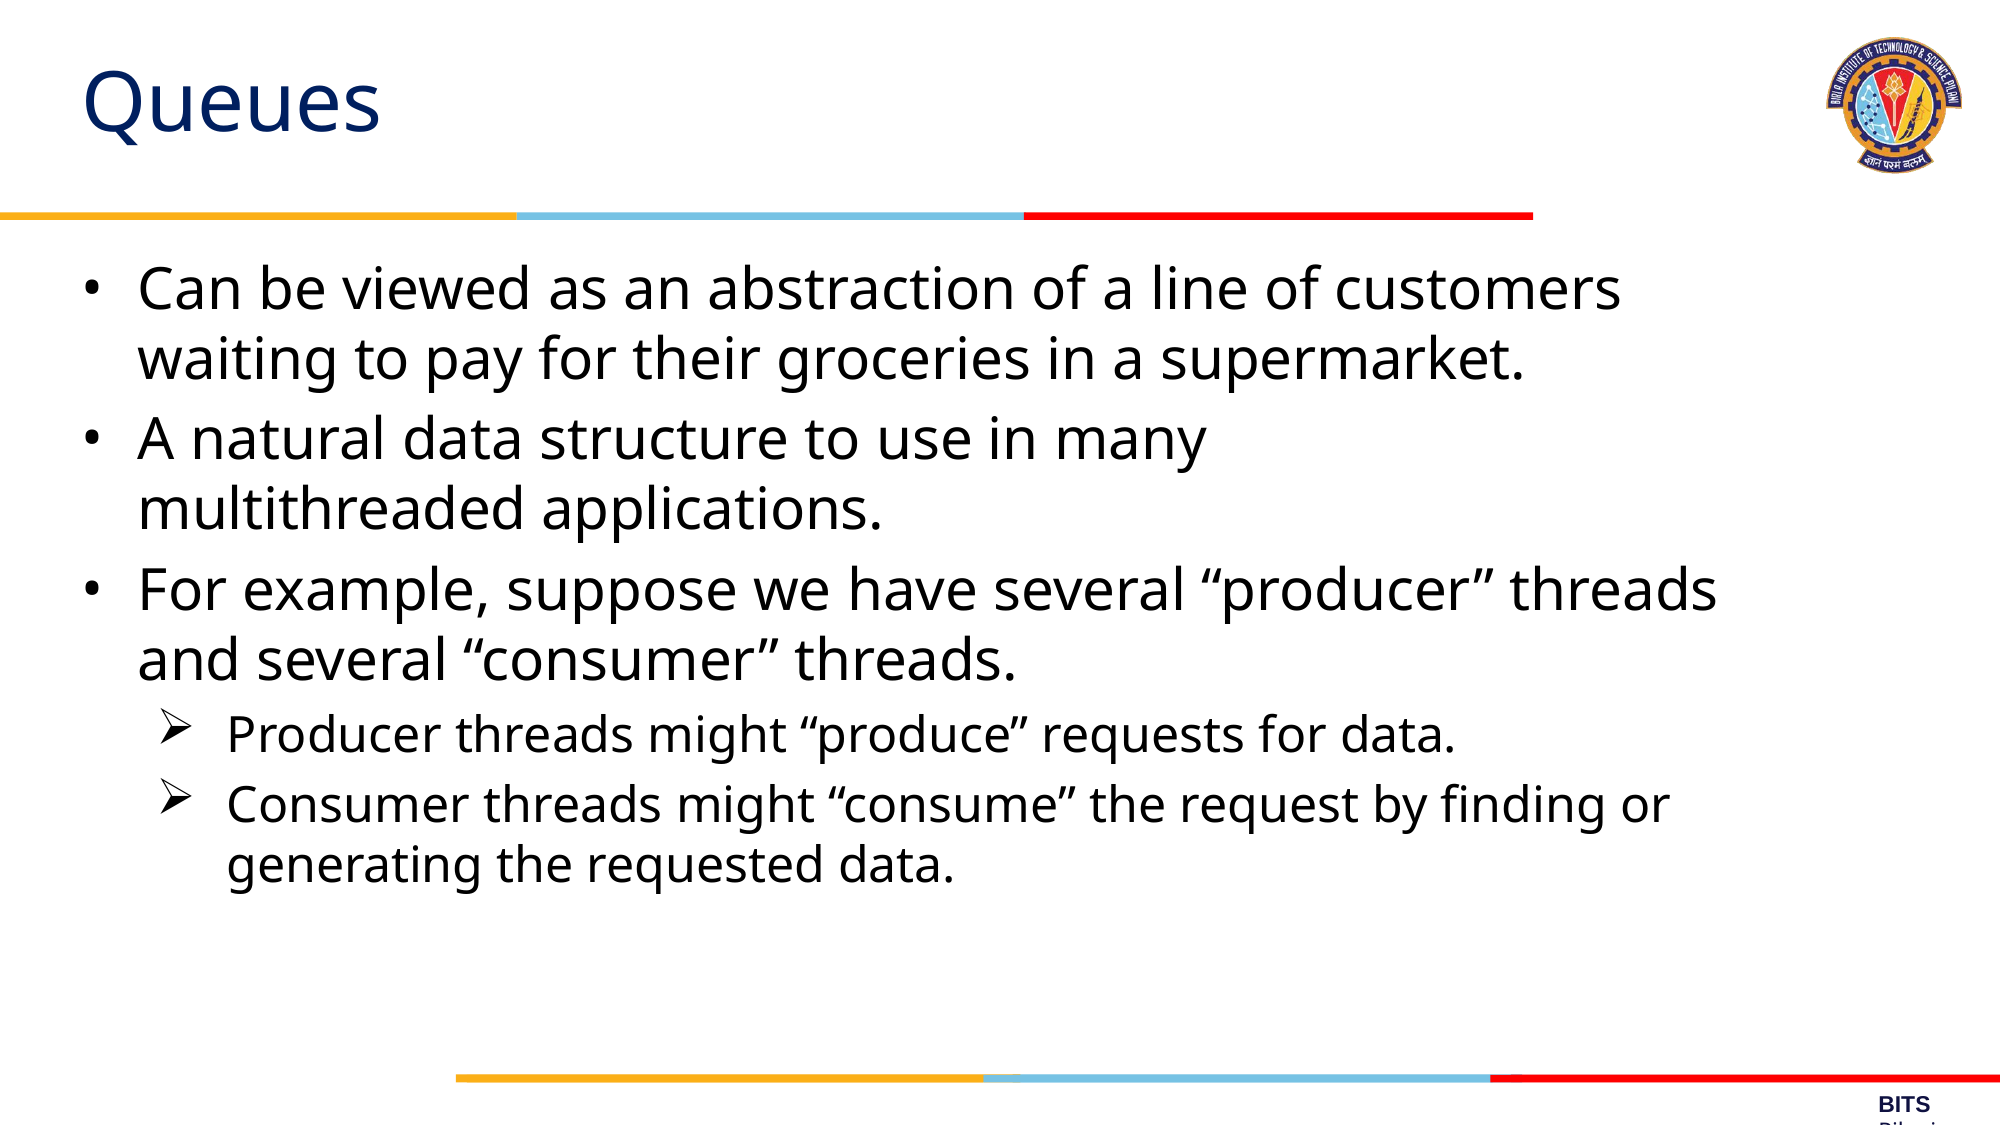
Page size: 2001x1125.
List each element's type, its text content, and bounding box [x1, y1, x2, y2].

picture [1826, 37, 1962, 174]
title Queues [79, 46, 1793, 236]
text_box Can be viewed as an abstraction of a line of customers waiting to pay for their groceries in a supermarket. A natural data structure to use in many multithreaded applications. For example, suppose we have several “producer” threads and several “consumer” threads. Producer threads might “produce” requests for data. Consumer threads might “consume” the request by finding or generating the requested data. [79, 249, 1828, 893]
footer BITS Pilani [1876, 1089, 1995, 1125]
